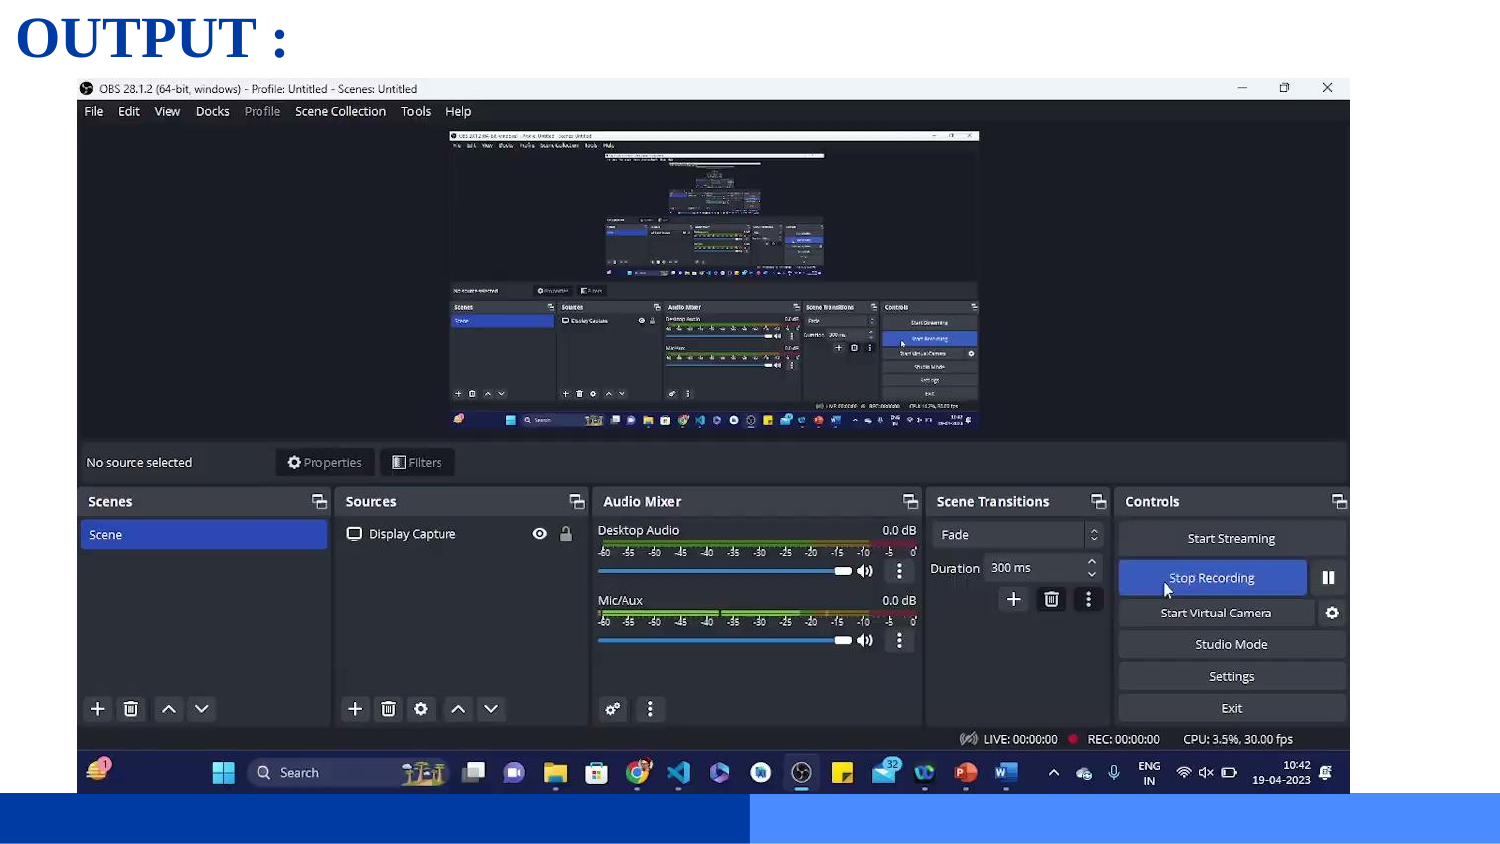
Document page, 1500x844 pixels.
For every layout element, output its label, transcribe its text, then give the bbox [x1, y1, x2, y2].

picture [77, 77, 1351, 794]
title OUTPUT : [0, 0, 1500, 79]
